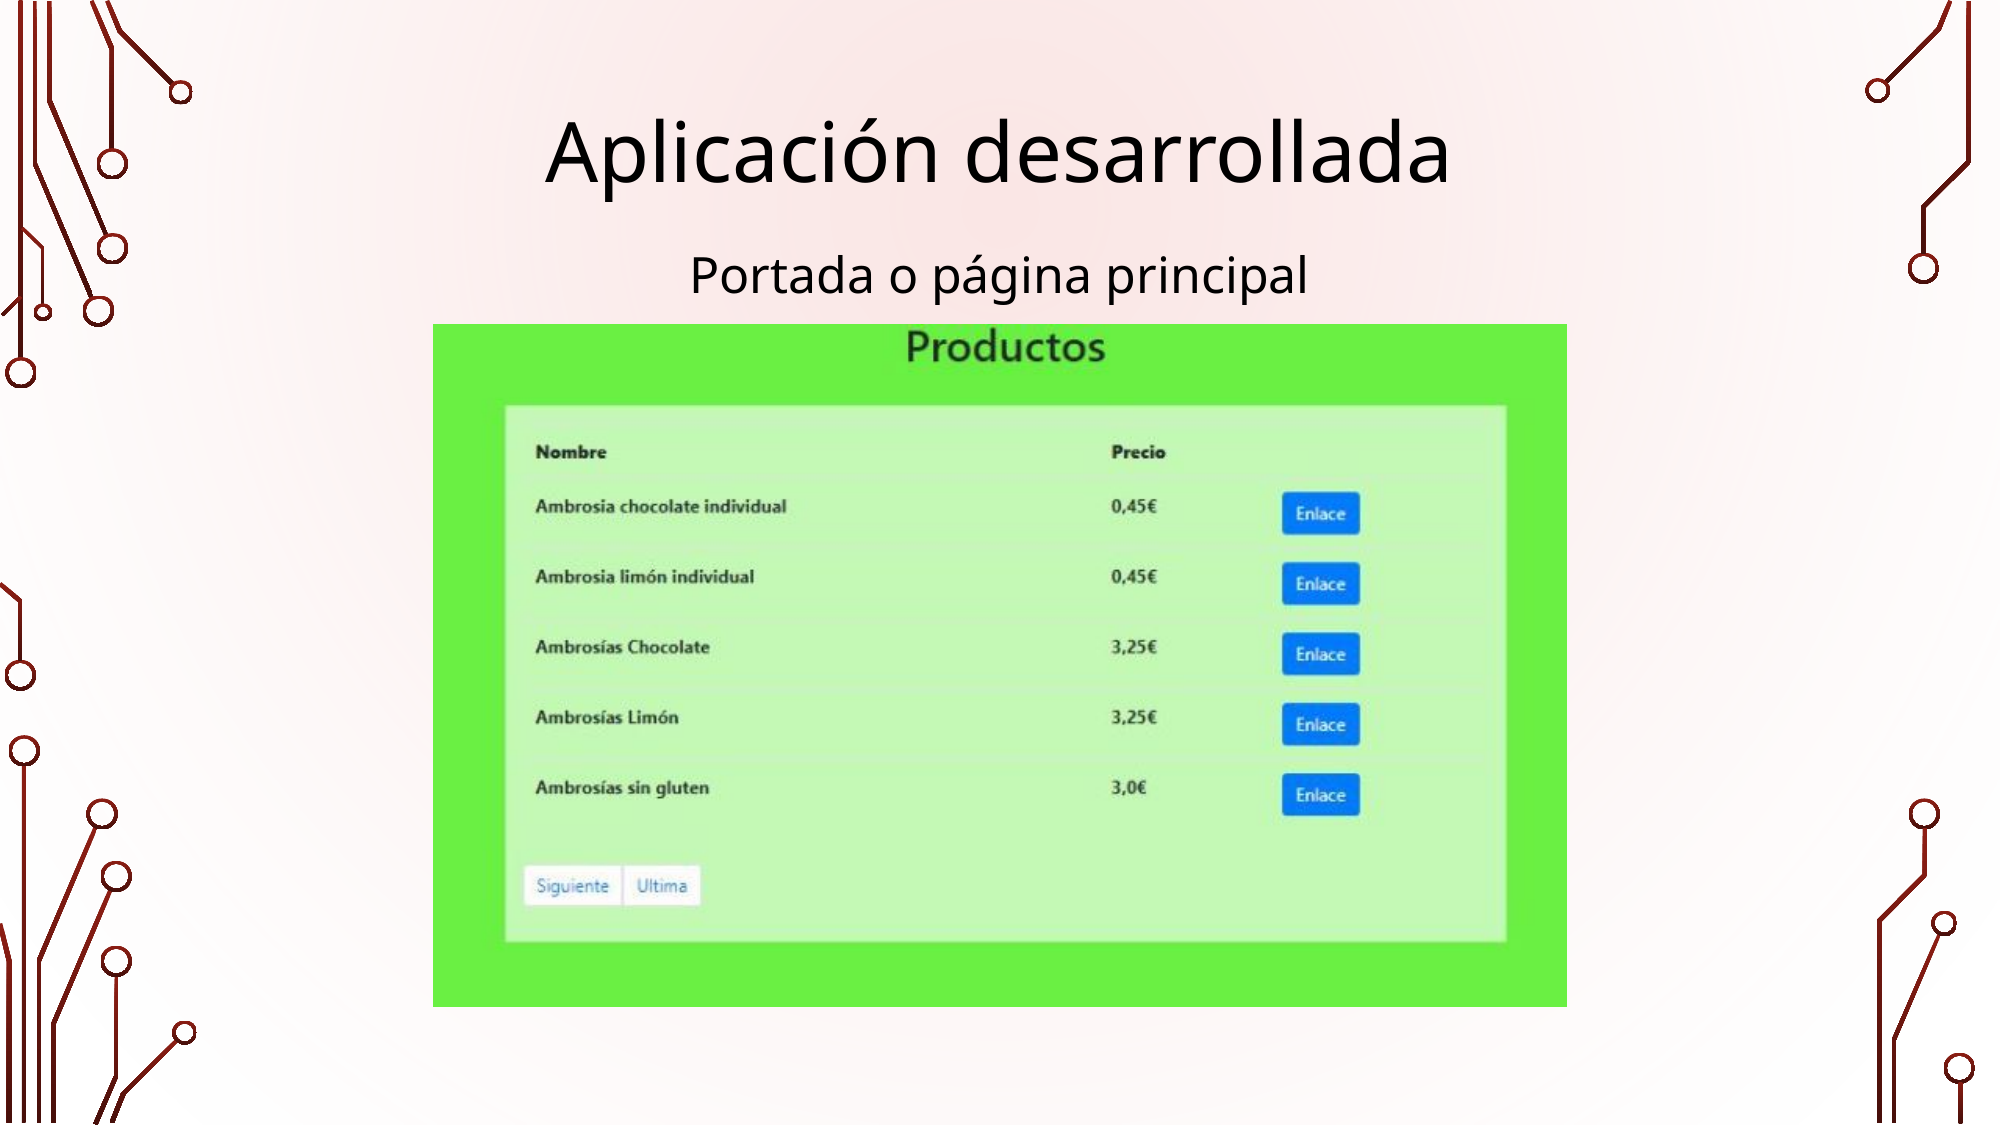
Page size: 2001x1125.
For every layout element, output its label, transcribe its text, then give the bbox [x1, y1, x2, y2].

title Aplicación desarrollada [187, 101, 1813, 211]
picture [433, 324, 1567, 1007]
list Portada o página principal [187, 224, 1813, 930]
